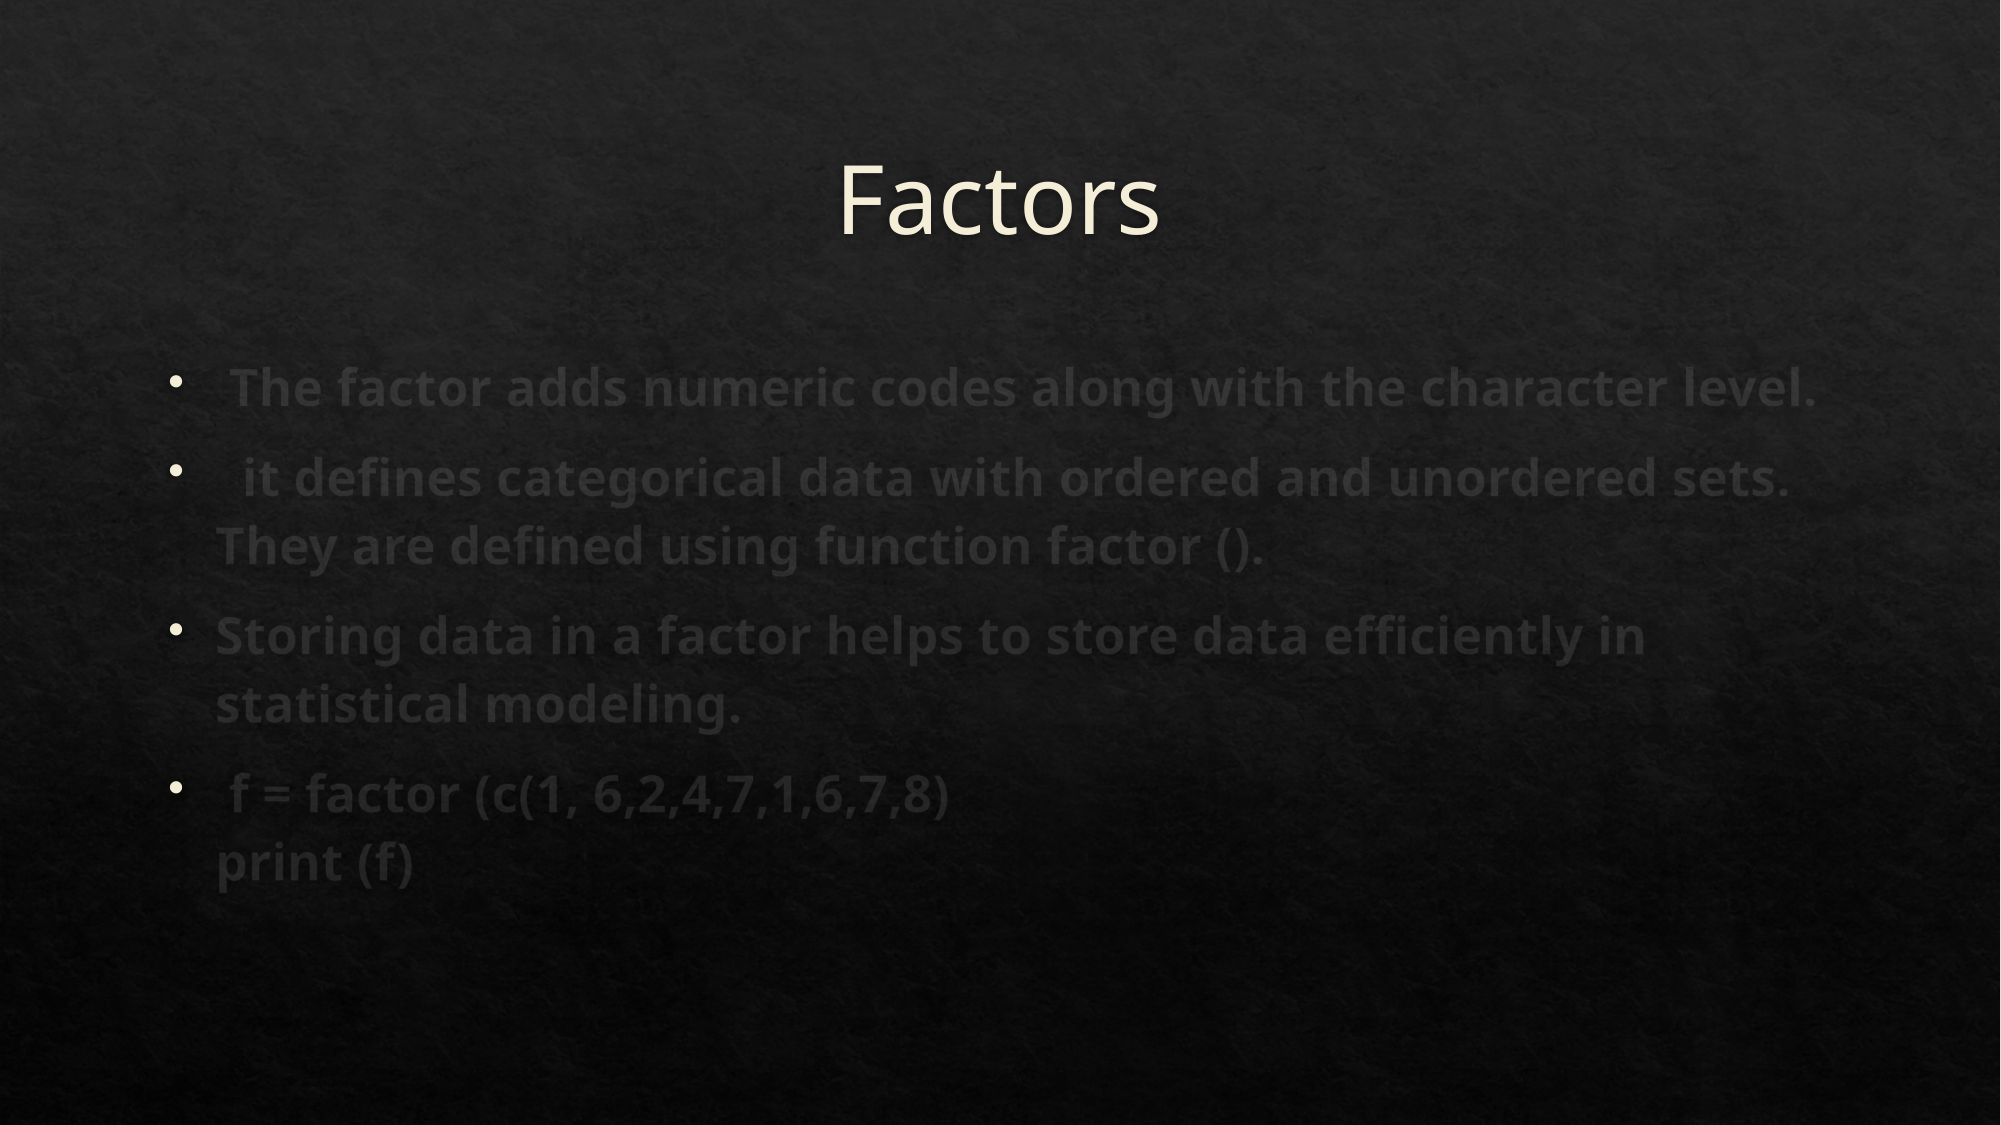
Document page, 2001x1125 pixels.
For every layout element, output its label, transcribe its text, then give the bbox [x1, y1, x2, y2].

title Factors [149, 99, 1849, 307]
list The factor adds numeric codes along with the character level. it defines categorical data with ordered and unordered sets. They are defined using function factor (). Storing data in a factor helps to store data efficiently in statistical modeling. f = factor (c(1, 6,2,4,7,1,6,7,8) print (f) [149, 340, 1849, 950]
